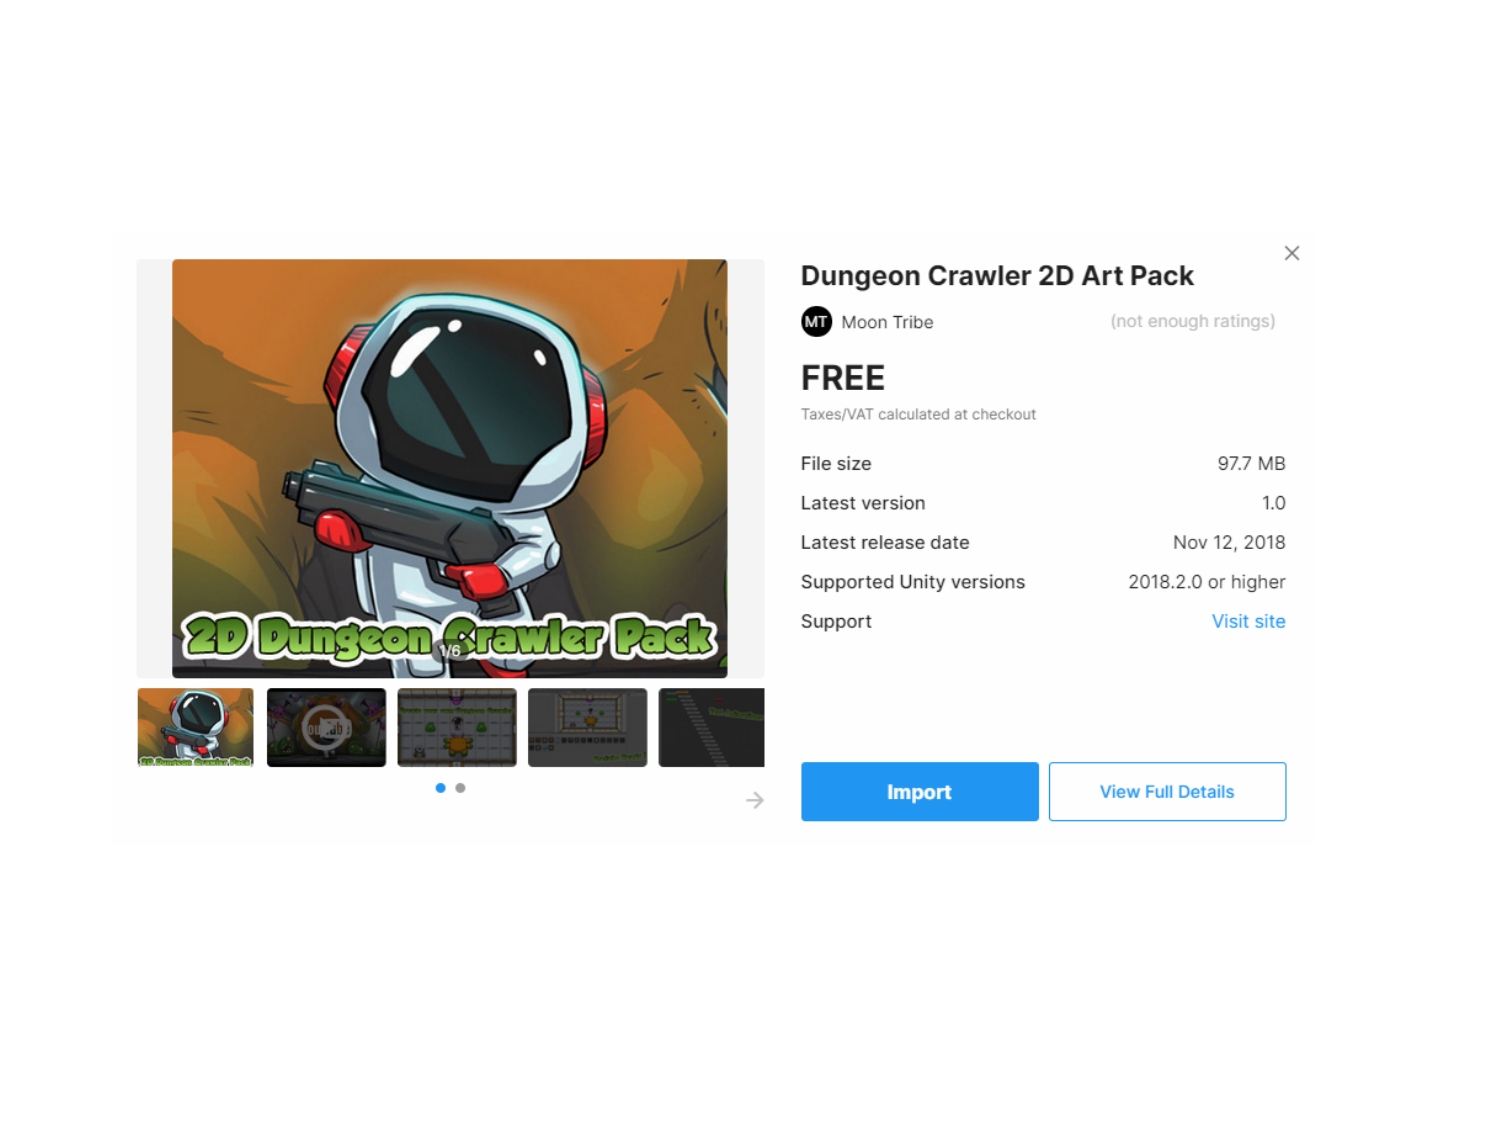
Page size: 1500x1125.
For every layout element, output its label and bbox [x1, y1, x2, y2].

picture [111, 231, 1316, 847]
